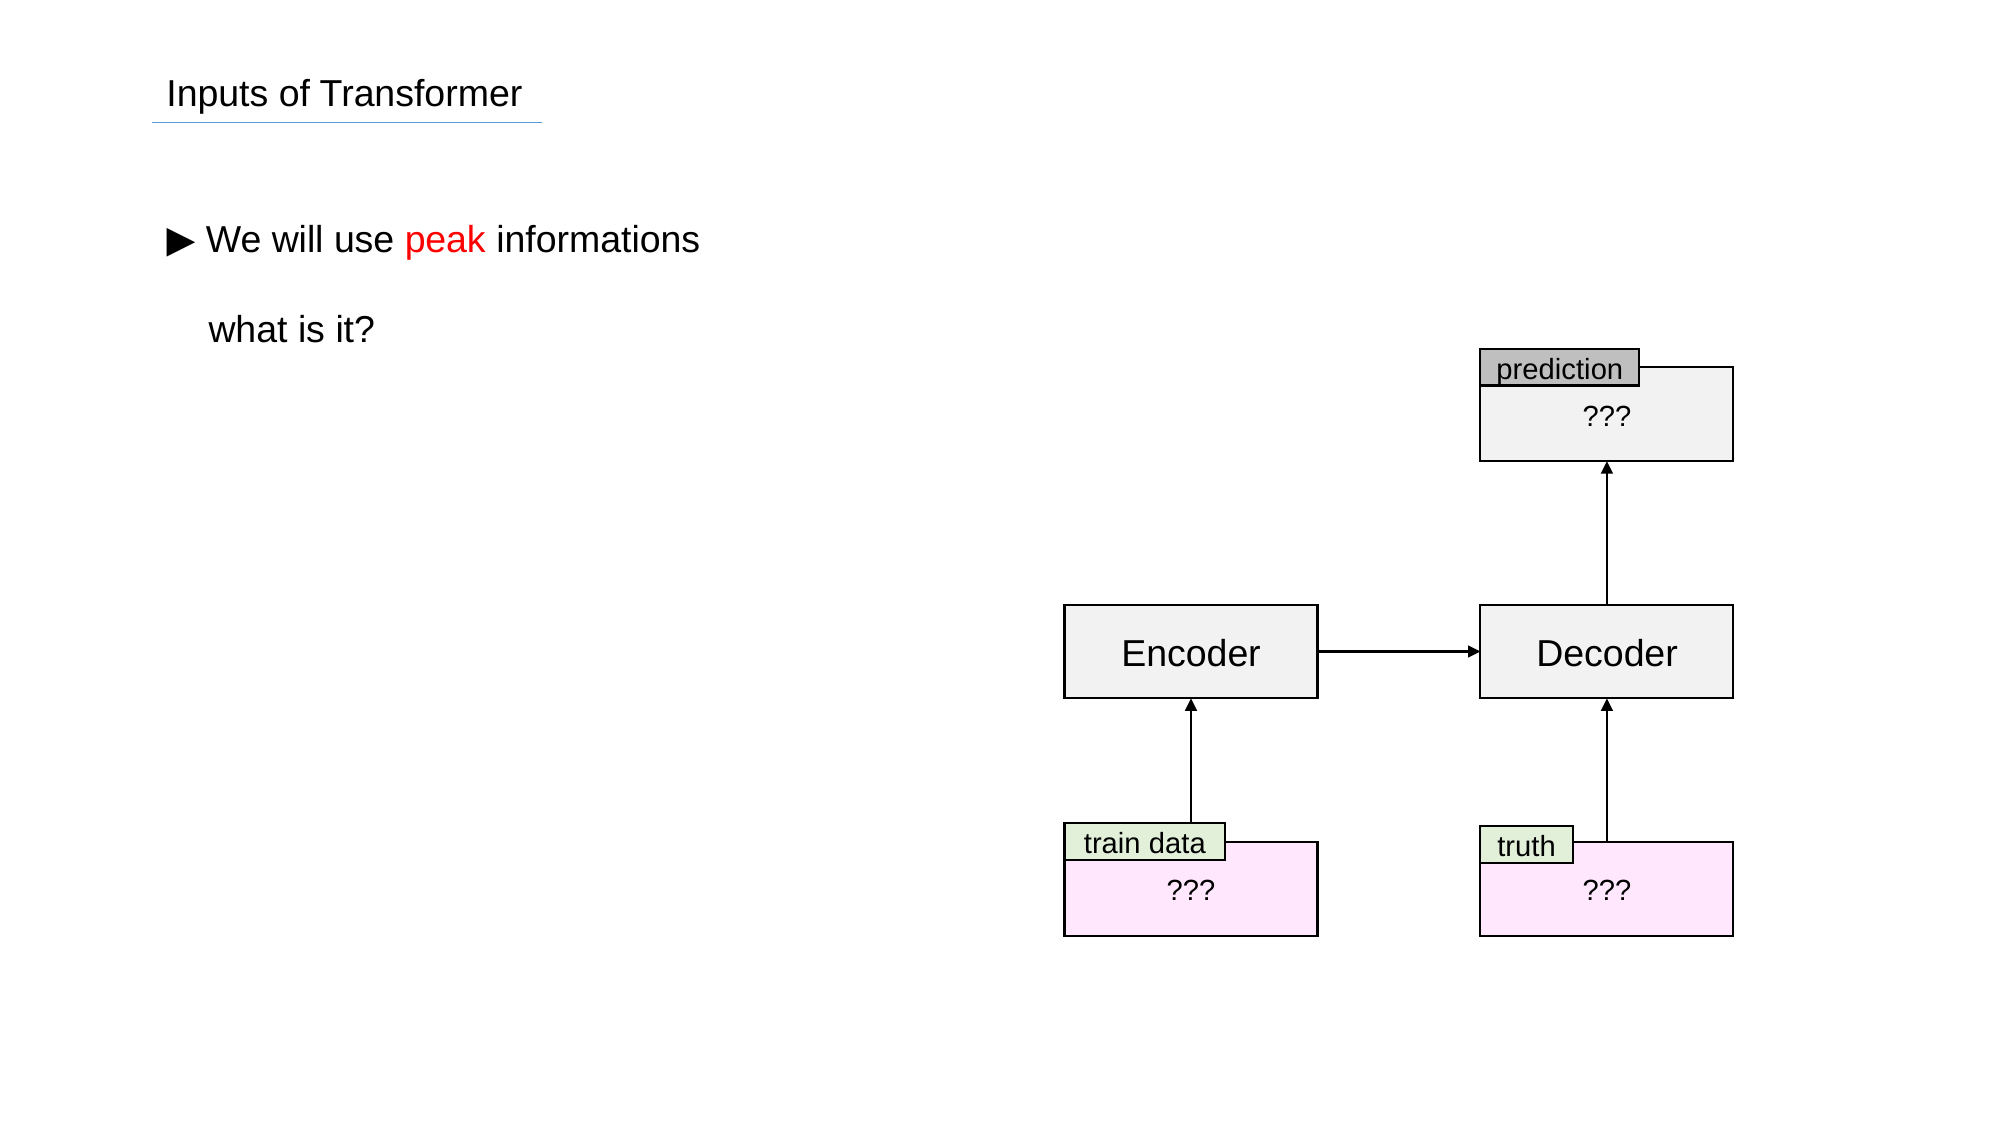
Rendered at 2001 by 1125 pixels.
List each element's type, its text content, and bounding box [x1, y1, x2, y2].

text_box truth [1479, 825, 1574, 864]
text_box ??? [1063, 841, 1319, 937]
text_box Encoder [1063, 604, 1319, 699]
text_box prediction [1479, 348, 1640, 387]
text_box train data [1063, 822, 1226, 861]
text_box Inputs of Transformer [151, 61, 1006, 122]
text_box ??? [1479, 366, 1734, 462]
text_box ??? [1479, 841, 1734, 937]
text_box ▶ We will use peak informations what is it? [151, 207, 1026, 358]
text_box Decoder [1479, 604, 1734, 699]
